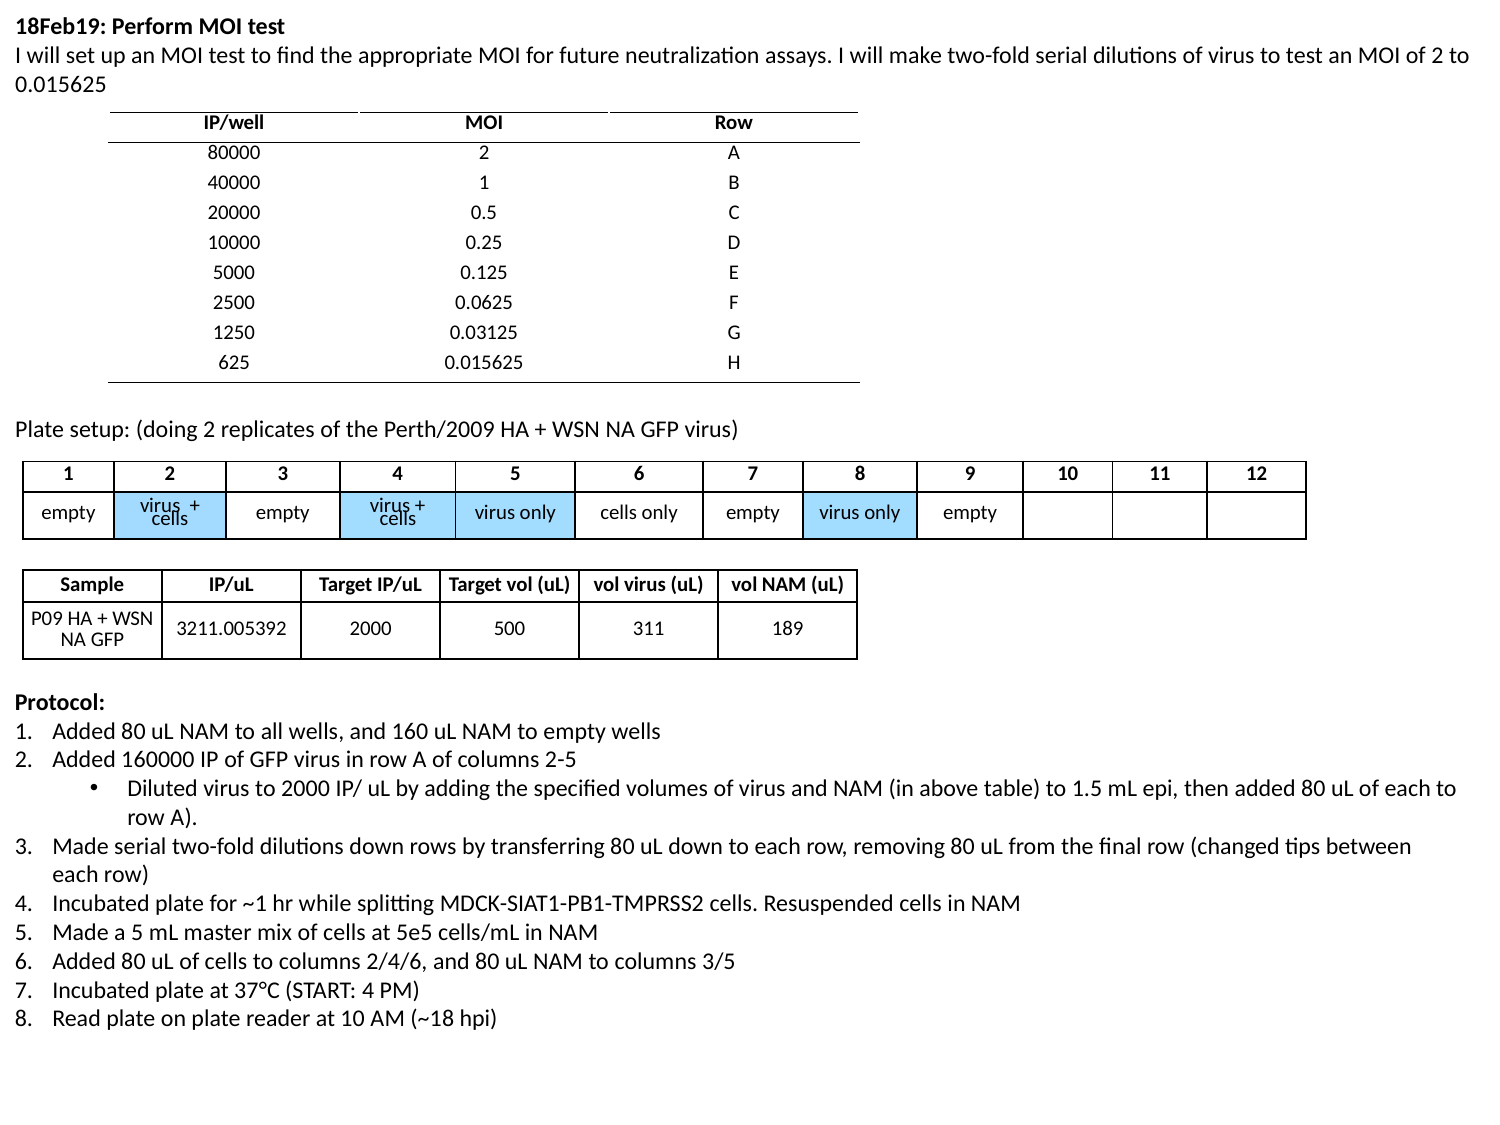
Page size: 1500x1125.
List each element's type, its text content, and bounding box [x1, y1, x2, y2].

table_header 11 [1113, 462, 1206, 491]
table_cell 3211.005392 [163, 603, 300, 658]
table_cell cells only [576, 493, 702, 538]
table_cell 0.125 [360, 263, 608, 292]
text_box Protocol: Added 80 uL NAM to all wells, and 160 uL NAM to empty wells Added 160000 IP of GFP virus in row A of columns 2-5 Diluted virus to 2000 IP/ uL by adding the specified volumes of virus and NAM (in above table) to 1.5 mL epi, then added 80 uL of each to row A). Made serial two-fold dilutions down rows by transferring 80 uL down to each row, removing 80 uL from the final row (changed tips between each row) Incubated plate for ~1 hr while splitting MDCK-SIAT1-PB1-TMPRSS2 cells. Resuspended cells in NAM Made a 5 mL master mix of cells at 5e5 cells/mL in NAM Added 80 uL of cells to columns 2/4/6, and 80 uL NAM to columns 3/5 Incubated plate at 37°C (START: 4 PM) Read plate on plate reader at 10 AM (~18 hpi) [0, 679, 1474, 1039]
table_cell virus + cells [341, 493, 455, 538]
table_cell 2 [360, 143, 608, 172]
table_cell 311 [580, 603, 717, 658]
table_cell 40000 [110, 173, 358, 202]
table_cell [1024, 493, 1112, 538]
table_cell E [610, 263, 858, 292]
table_cell 1250 [110, 323, 358, 352]
table_cell 10000 [110, 233, 358, 262]
table_header Sample [24, 571, 161, 601]
table_cell A [610, 143, 858, 172]
table_header 2 [115, 462, 225, 491]
table_header 5 [456, 462, 574, 491]
table_header Target IP/uL [302, 571, 439, 601]
table_header 8 [804, 462, 916, 491]
table_header 12 [1208, 462, 1305, 491]
table_cell 5000 [110, 263, 358, 292]
table_cell 2000 [302, 603, 439, 658]
table_cell G [610, 323, 858, 352]
table_cell [1208, 493, 1305, 538]
table_cell virus only [804, 493, 916, 538]
table_cell empty [24, 493, 113, 538]
table_header 3 [227, 462, 339, 491]
table_cell 20000 [110, 203, 358, 232]
table_header IP/uL [163, 571, 300, 601]
table_cell C [610, 203, 858, 232]
table_cell 0.25 [360, 233, 608, 262]
table_cell 1 [360, 173, 608, 202]
table_cell 625 [110, 353, 358, 382]
table_cell B [610, 173, 858, 202]
table_header 6 [576, 462, 702, 491]
table_header MOI [360, 113, 608, 142]
table_cell H [610, 353, 858, 382]
table_cell virus + cells [115, 493, 225, 538]
table_cell 0.5 [360, 203, 608, 232]
table_cell empty [918, 493, 1022, 538]
table_header 10 [1024, 462, 1112, 491]
table_cell 0.0625 [360, 293, 608, 322]
table_header Row [610, 113, 858, 142]
table_cell 189 [719, 603, 856, 658]
table_cell virus only [456, 493, 574, 538]
table_cell 0.015625 [360, 353, 608, 382]
table_cell 2500 [110, 293, 358, 322]
table_cell 80000 [110, 143, 358, 172]
table_cell 500 [441, 603, 578, 658]
table_header 9 [918, 462, 1022, 491]
table_header vol NAM (uL) [719, 571, 856, 601]
table_header vol virus (uL) [580, 571, 717, 601]
table_cell 0.03125 [360, 323, 608, 352]
text_box 18Feb19: Perform MOI test I will set up an MOI test to find the appropriate MOI for future neutralization assays. I will make two-fold serial dilutions of virus to test an MOI of 2 to 0.015625 Plate setup: (doing 2 replicates of the Perth/2009 HA + WSN NA GFP virus) [0, 3, 1500, 565]
table_cell empty [227, 493, 339, 538]
table_header 7 [704, 462, 802, 491]
table_header 4 [341, 462, 455, 491]
table_cell [1113, 493, 1206, 538]
table_cell F [610, 293, 858, 322]
table_cell P09 HA + WSN NA GFP [24, 603, 161, 658]
table_header Target vol (uL) [441, 571, 578, 601]
table_cell empty [704, 493, 802, 538]
table_header IP/well [110, 113, 358, 142]
table_cell D [610, 233, 858, 262]
table_header 1 [24, 462, 113, 491]
